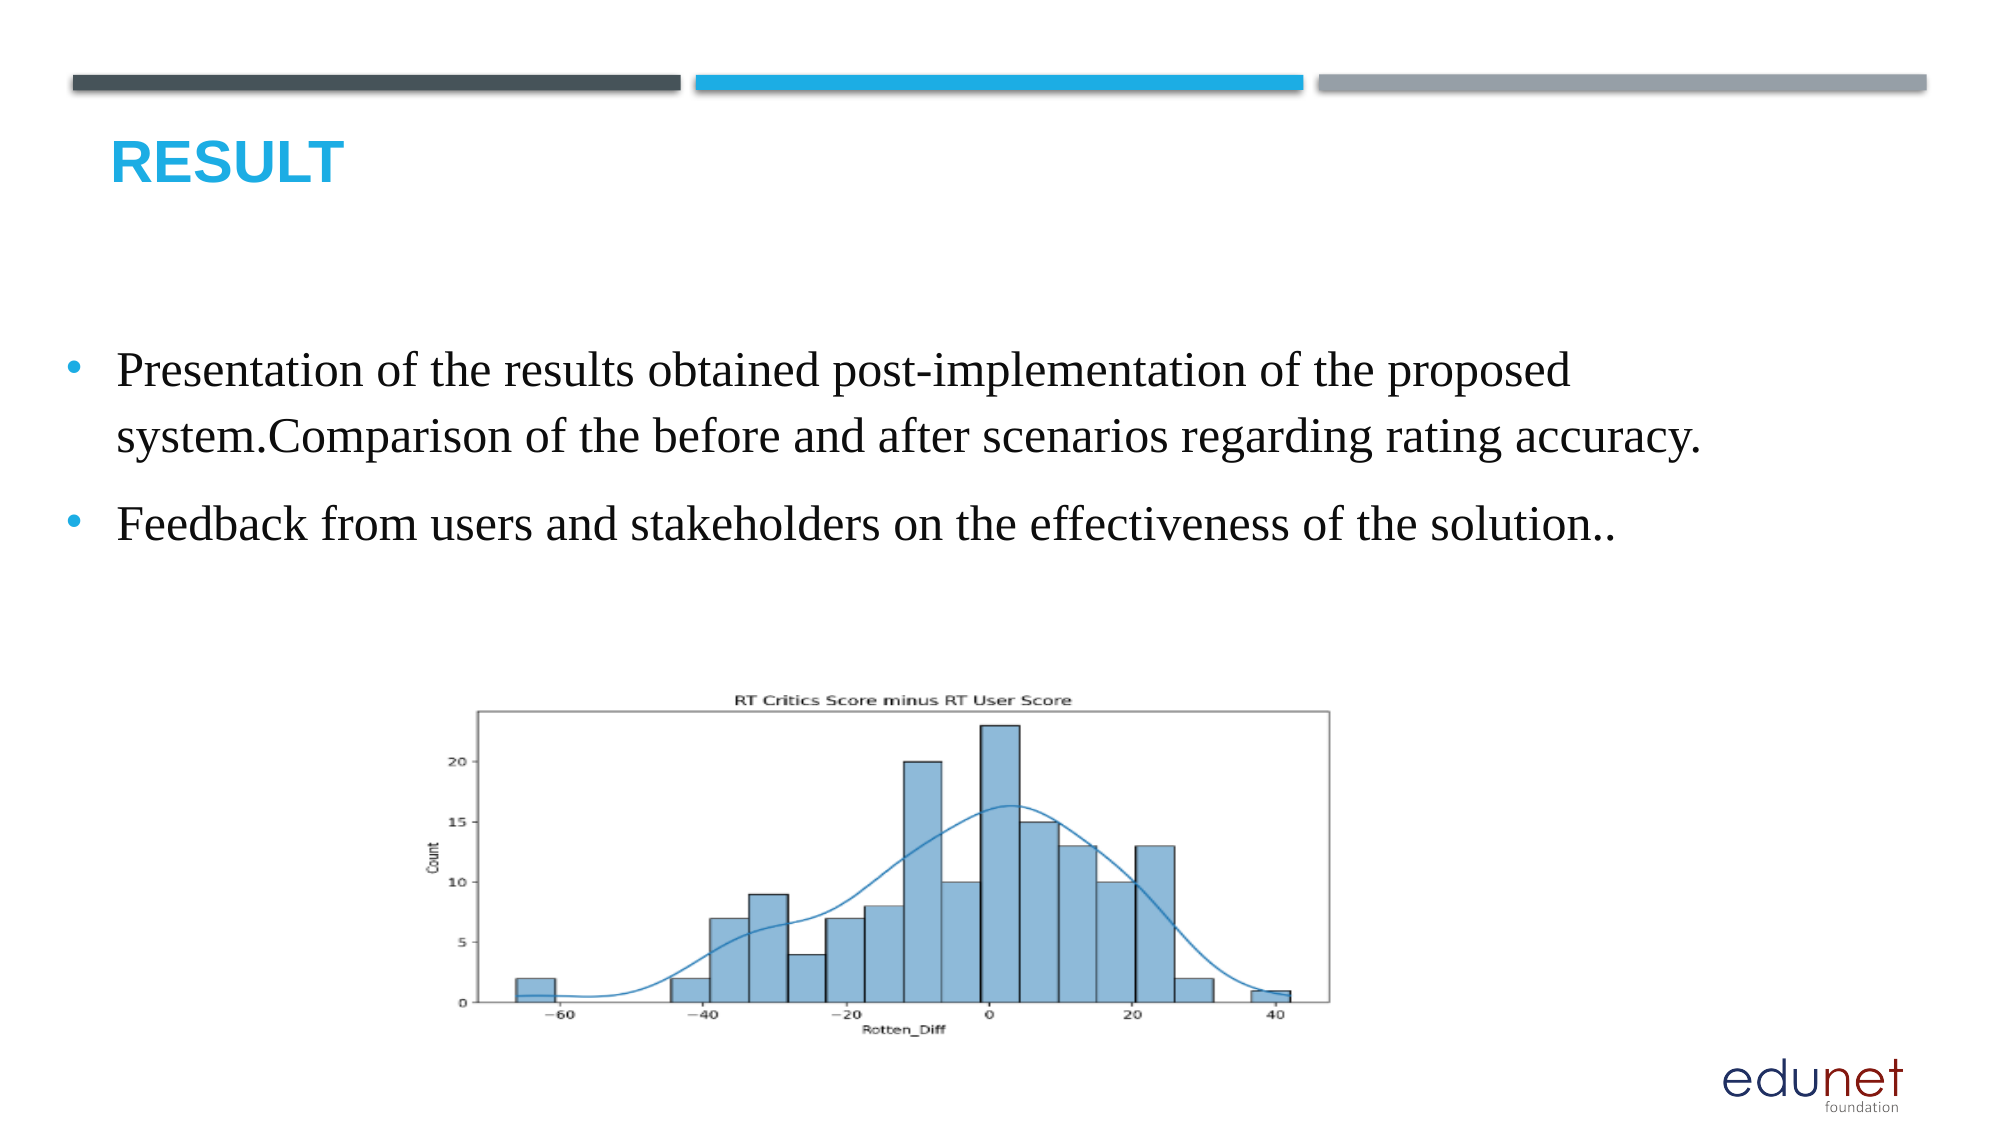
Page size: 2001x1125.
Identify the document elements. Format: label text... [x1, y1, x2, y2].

picture [395, 673, 1354, 1064]
picture [1719, 1056, 1905, 1116]
list Presentation of the results obtained post-implementation of the proposed system.Comparison of the before and after scenarios regarding rating accuracy. Feedback from users and stakeholders on the effectiveness of the solution.. [51, 213, 1905, 757]
title Result [95, 115, 1905, 203]
